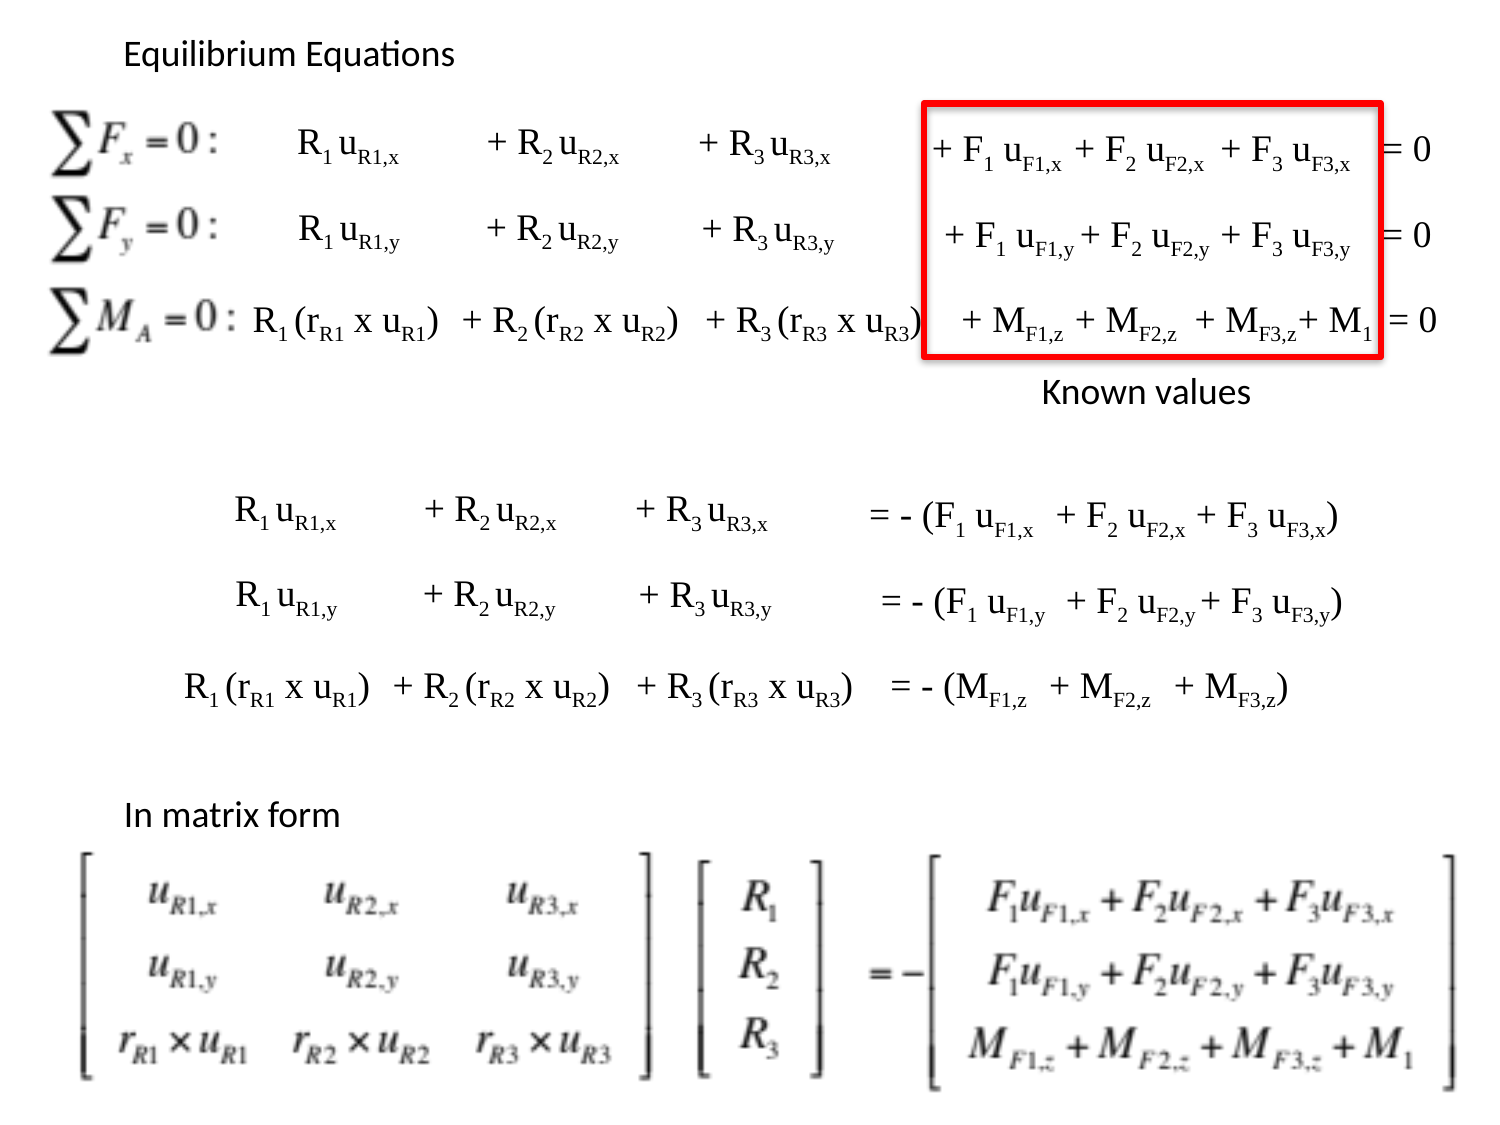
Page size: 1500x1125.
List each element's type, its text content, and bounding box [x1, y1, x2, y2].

text_box + R3 uR3,y [624, 562, 787, 629]
text_box + R2 uR2,x [471, 109, 635, 176]
text_box + MF2,z [1060, 287, 1179, 354]
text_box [693, 849, 826, 1085]
text_box + F3 uF3,x = 0 [1387, 116, 1447, 183]
text_box + R3 uR3,y [686, 196, 850, 263]
text_box + F2 uF2,y [1051, 568, 1185, 635]
text_box + F3 uF3,x) [1181, 483, 1354, 549]
text_box + M1 = 0 [1312, 287, 1453, 354]
text_box + R2 (rR2 x uR2) [377, 653, 621, 720]
text_box = - (MF1,z [875, 653, 1034, 720]
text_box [45, 103, 220, 180]
text_box R1 (rR1 x uR1) [168, 653, 377, 720]
text_box R1 uR1,y [283, 195, 416, 262]
text_box Equilibrium Equations [108, 21, 471, 82]
text_box In matrix form [109, 782, 357, 841]
text_box [923, 103, 1382, 358]
text_box + F2 uF2,x [1040, 483, 1181, 549]
text_box R1 uR1,x [282, 109, 415, 176]
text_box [42, 280, 238, 358]
text_box + MF3,z) [1159, 653, 1304, 720]
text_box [45, 188, 220, 266]
text_box + R2 uR2,y [408, 561, 571, 628]
text_box + F3 uF3,y) [1185, 568, 1358, 635]
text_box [75, 842, 659, 1085]
text_box + MF2,z [1034, 653, 1159, 720]
text_box + R3 uR3,x [683, 110, 846, 177]
text_box + R2 (rR2 x uR2) [446, 287, 690, 354]
text_box + R3 (rR3 x uR3) [690, 287, 938, 354]
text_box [864, 849, 1458, 1096]
text_box R1 uR1,y [220, 561, 353, 628]
text_box + F3 uF3,y = 0 [1387, 202, 1447, 269]
text_box + R2 uR2,x [409, 476, 572, 543]
text_box + R3 (rR3 x uR3) [621, 653, 869, 720]
text_box Known values [1027, 359, 1267, 420]
text_box + R2 uR2,y [471, 195, 634, 262]
text_box + MF1,z [946, 287, 1060, 354]
text_box = - (F1 uF1,y [866, 568, 1051, 635]
text_box + MF3,z [1179, 287, 1312, 354]
text_box R1 uR1,x [219, 476, 352, 543]
text_box R1 (rR1 x uR1) [241, 287, 446, 354]
text_box = - (F1 uF1,x [854, 483, 1040, 549]
text_box + R3 uR3,x [620, 476, 784, 543]
